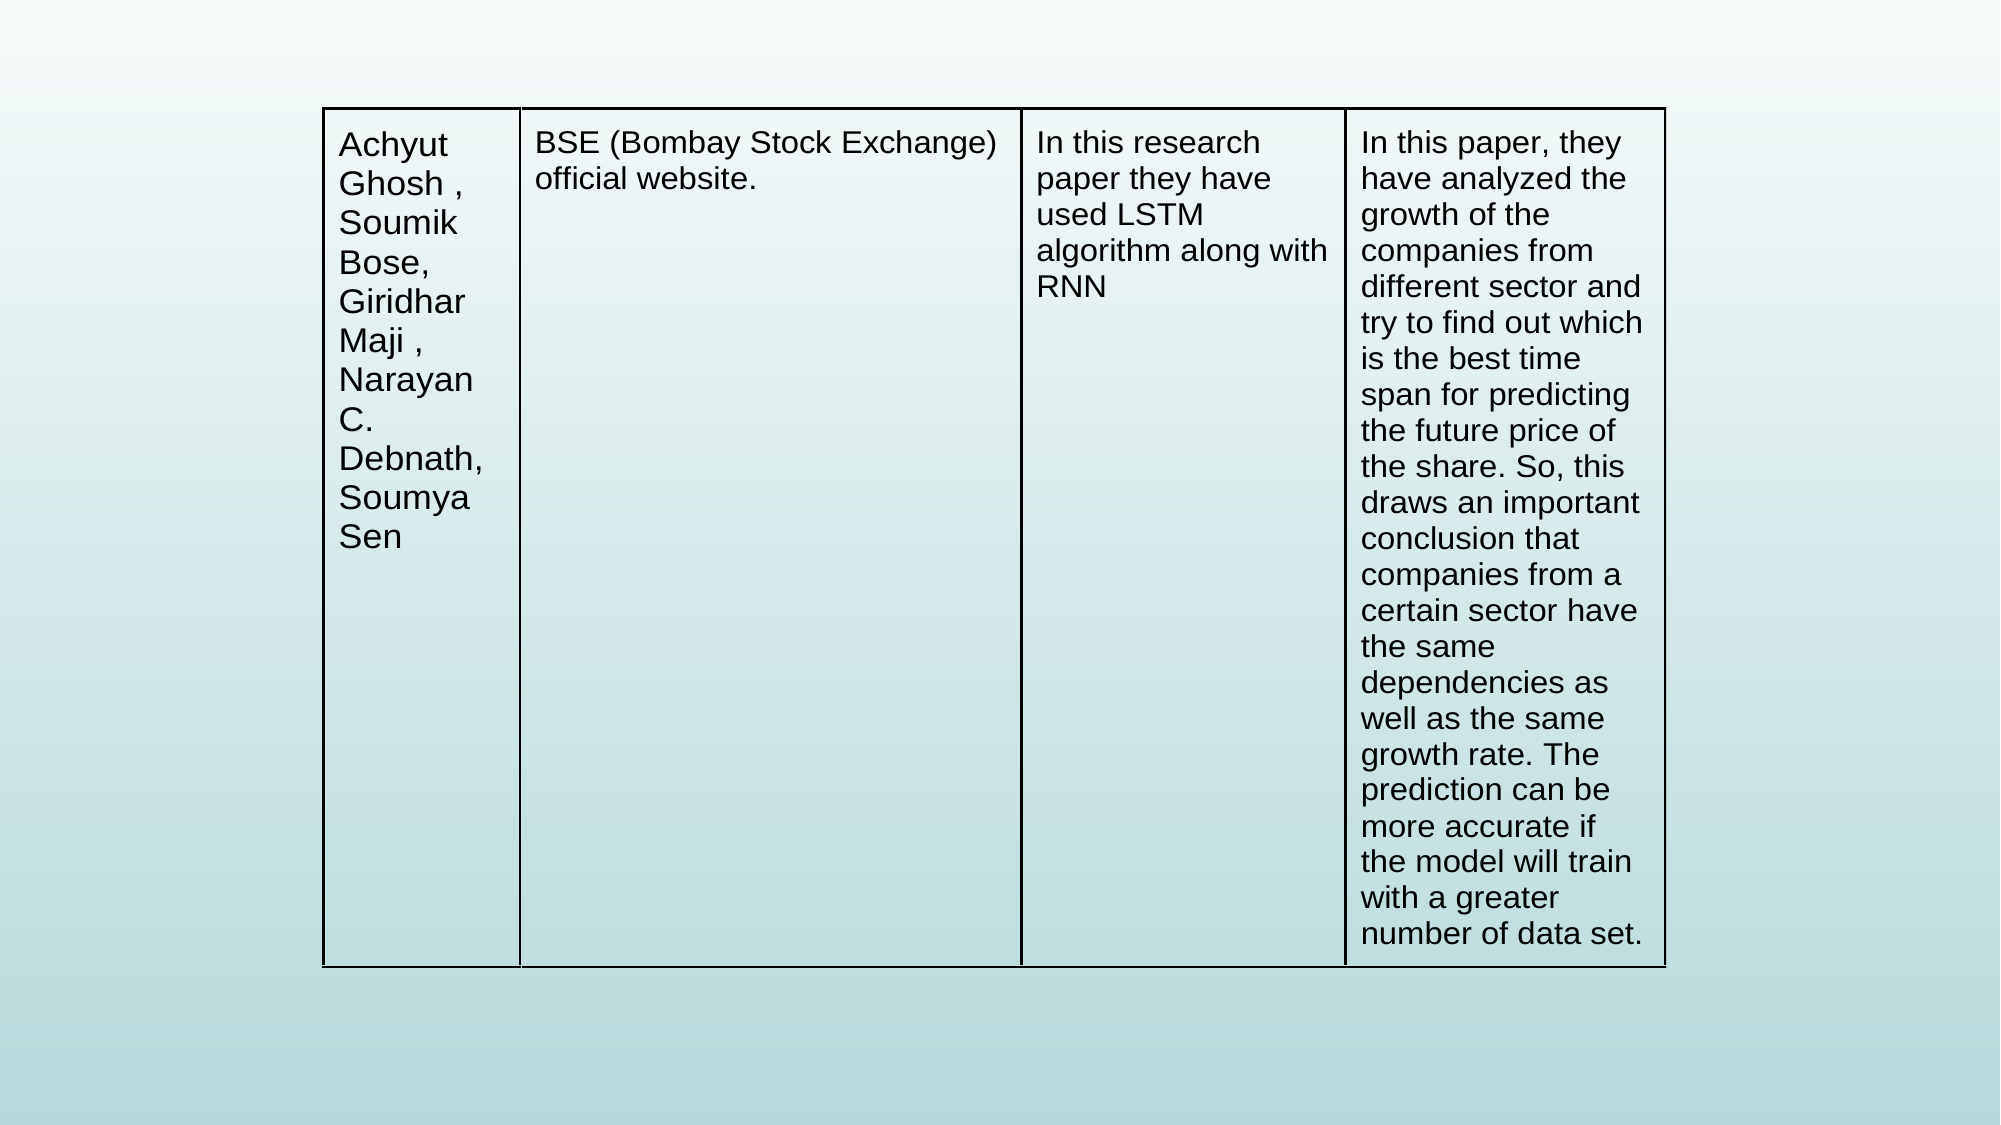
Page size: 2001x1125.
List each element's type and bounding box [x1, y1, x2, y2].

picture [321, 107, 1667, 1034]
